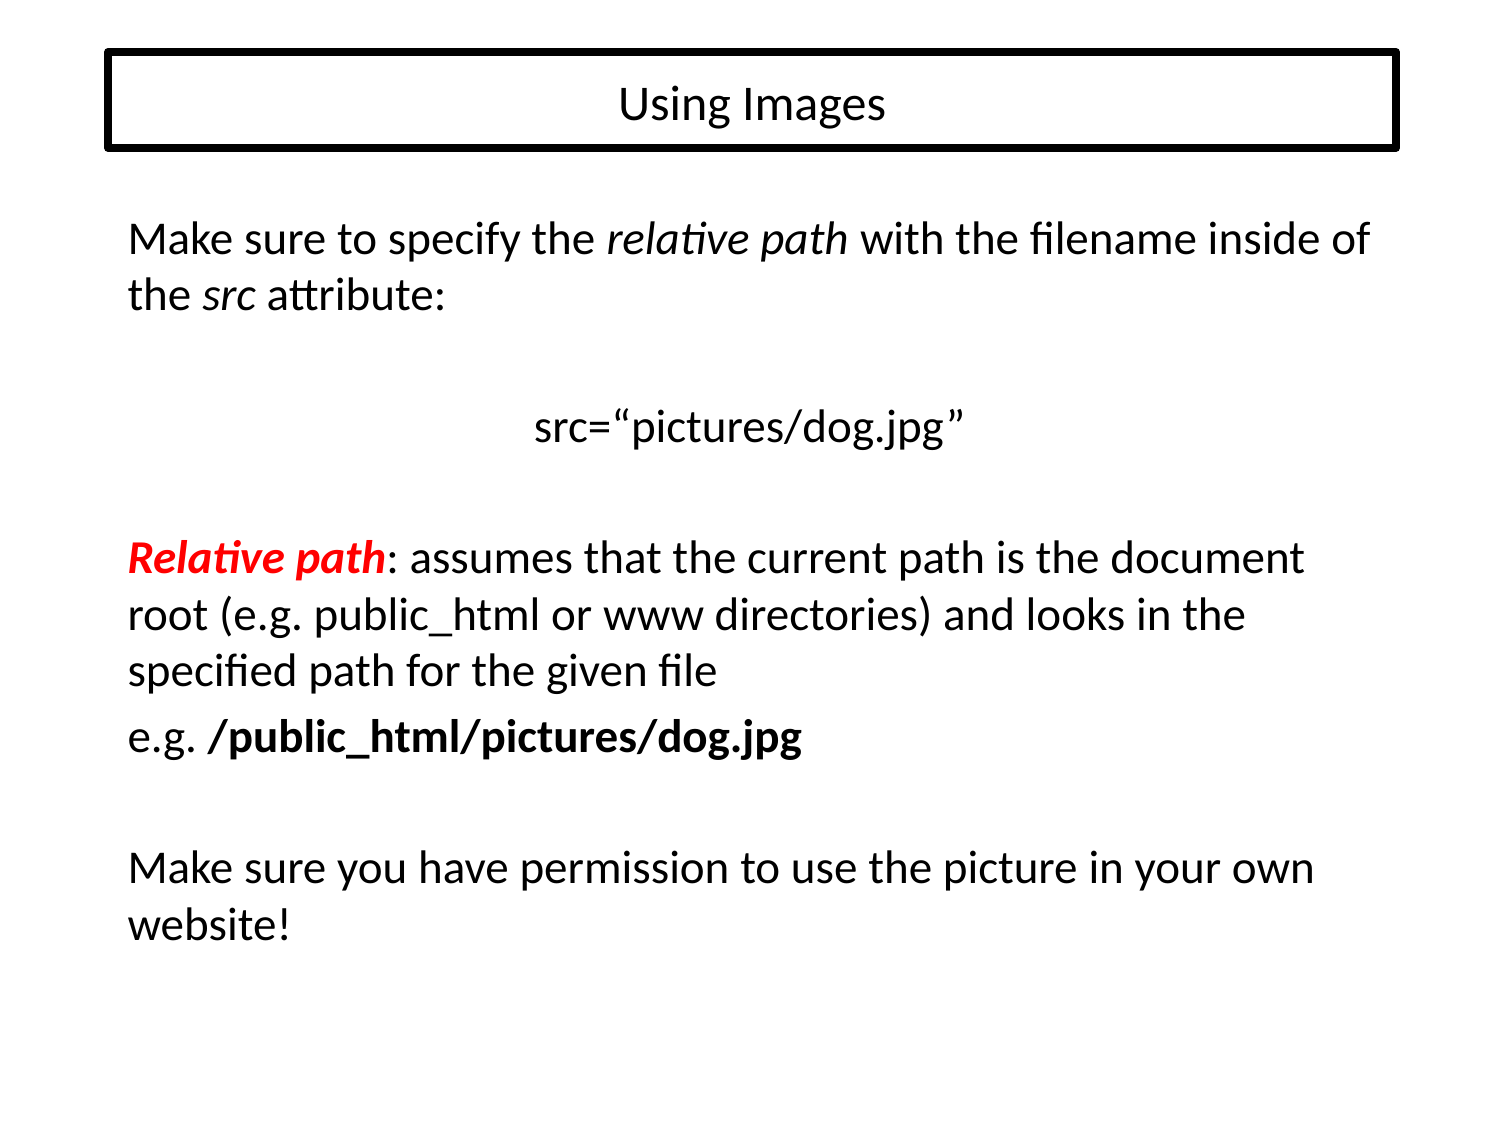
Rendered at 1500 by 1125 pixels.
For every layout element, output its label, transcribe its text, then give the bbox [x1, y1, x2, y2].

list Make sure to specify the relative path with the filename inside of the src attribute: src=“pictures/dog.jpg” Relative path: assumes that the current path is the document root (e.g. public_html or www directories) and looks in the specified path for the given file e.g. /public_html/pictures/dog.jpg Make sure you have permission to use the picture in your own website! [112, 200, 1388, 963]
title Using Images [104, 48, 1400, 152]
